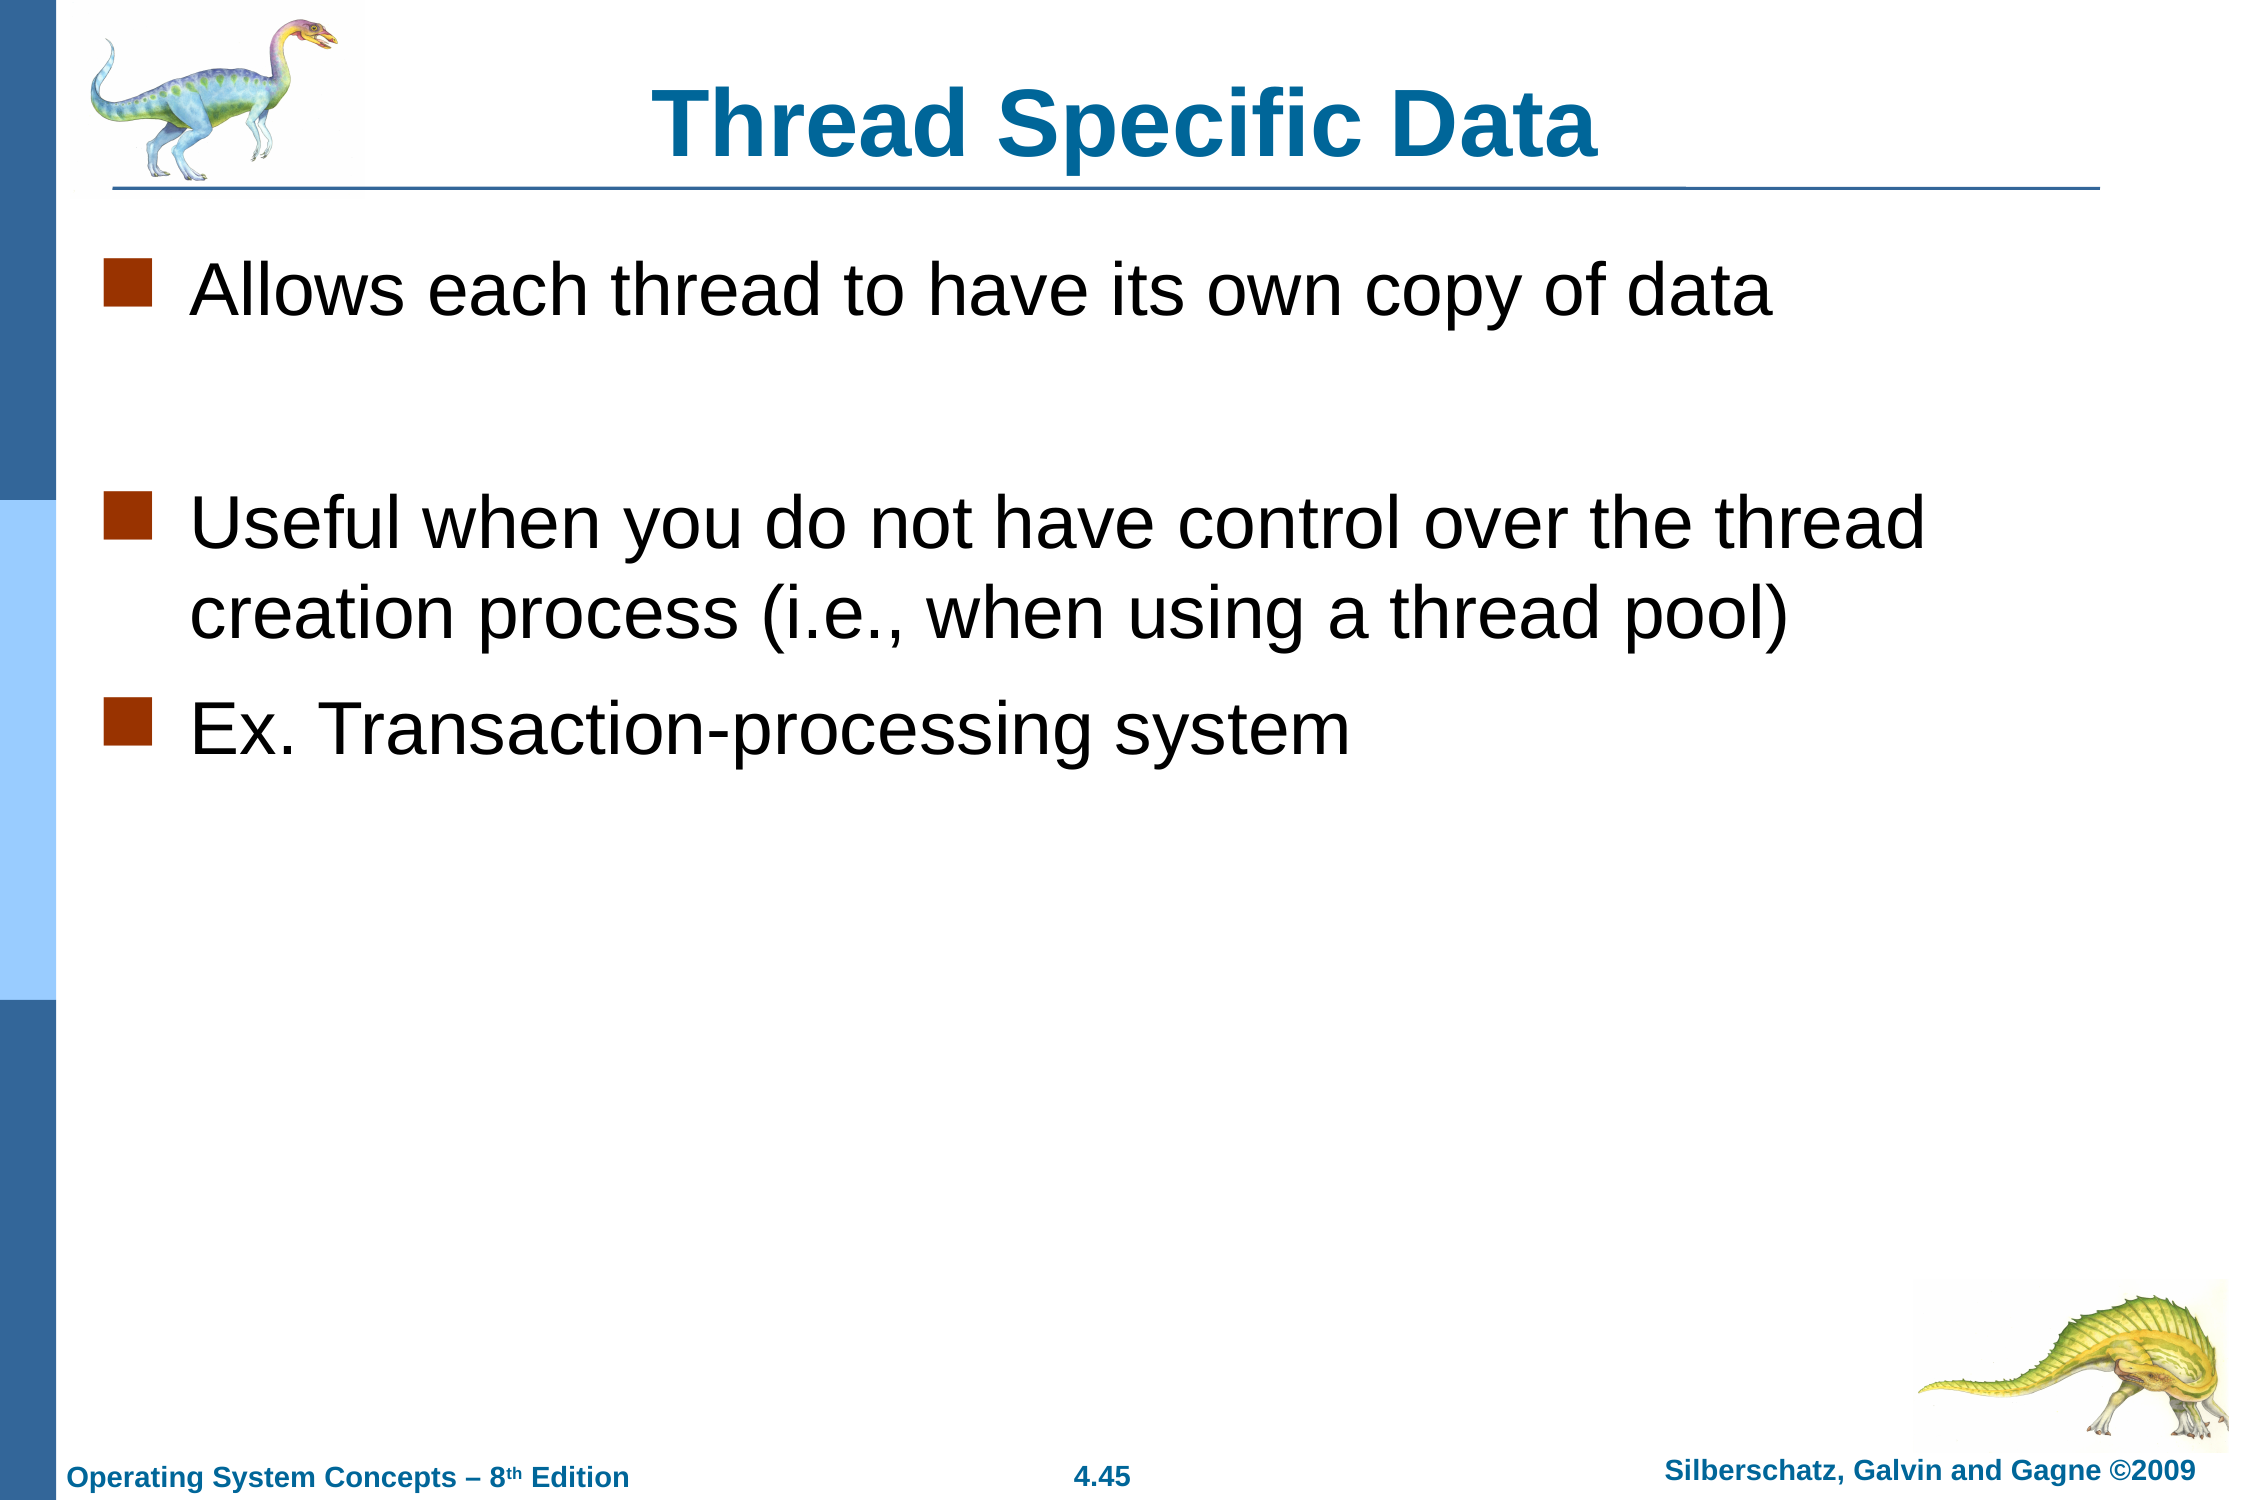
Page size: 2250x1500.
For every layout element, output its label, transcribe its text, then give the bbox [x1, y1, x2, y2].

picture [1913, 1279, 2229, 1453]
picture [70, 0, 365, 199]
title Thread Specific Data [112, 60, 2138, 187]
list Allows each thread to have its own copy of data Useful when you do not have control over the thread creation process (i.e., when using a thread pool) Ex. Transaction-processing system [87, 229, 1989, 1210]
